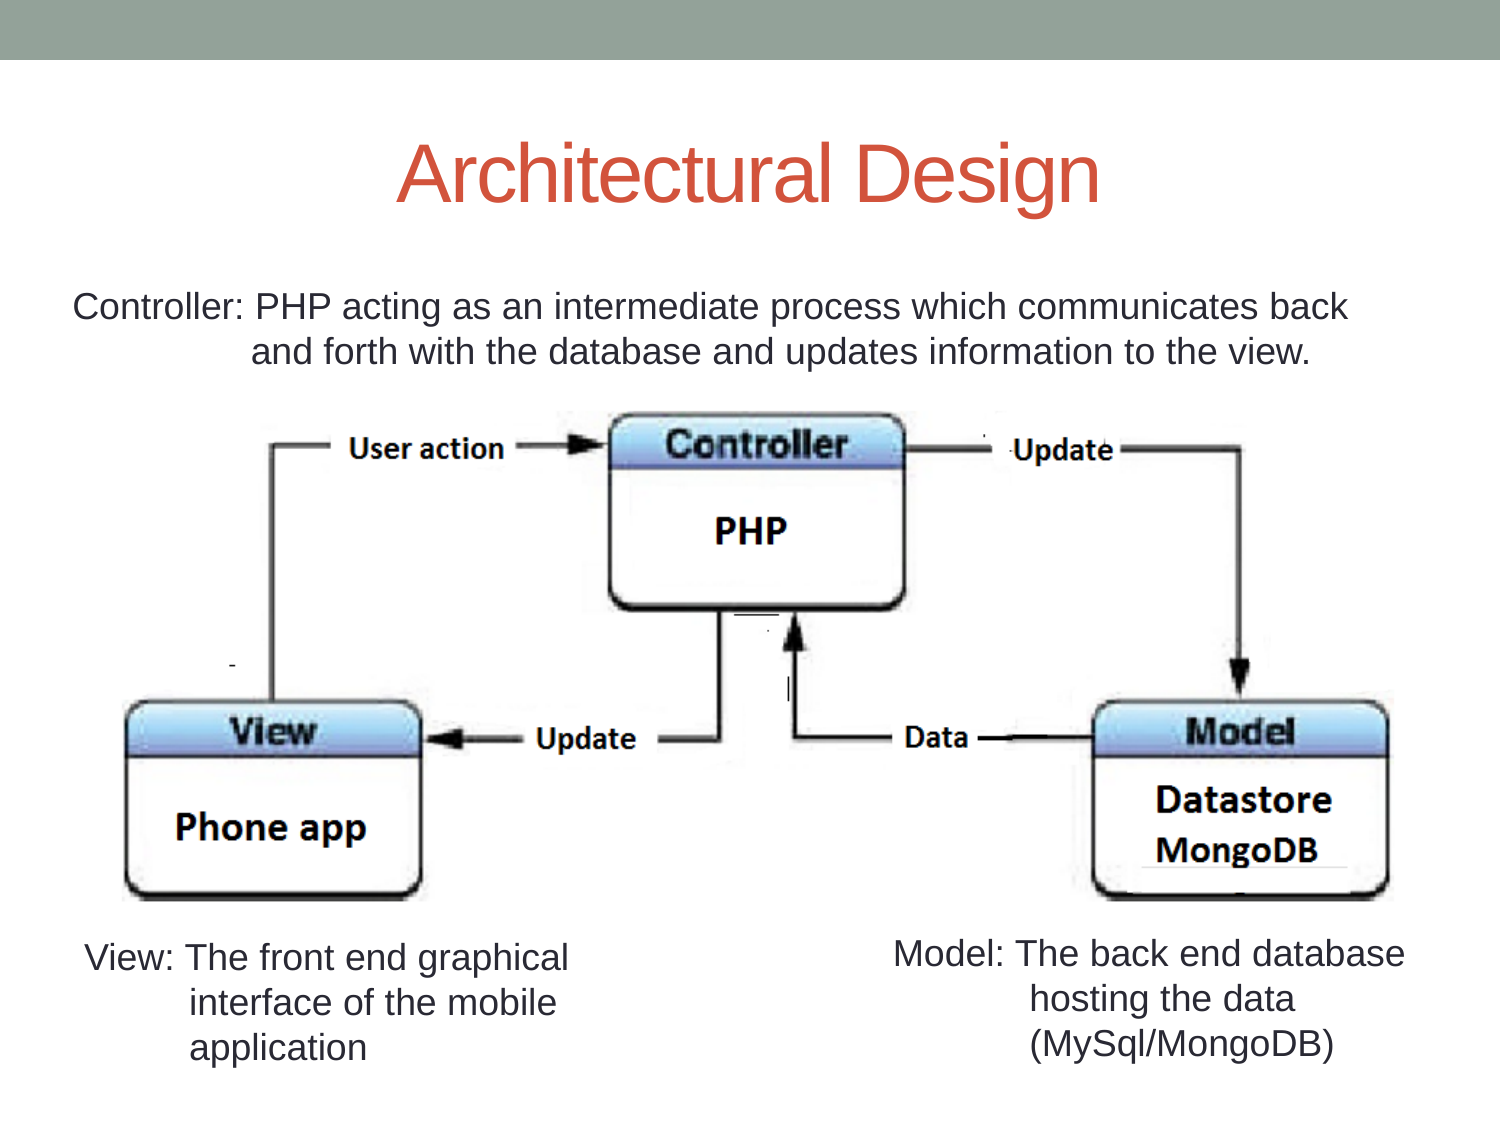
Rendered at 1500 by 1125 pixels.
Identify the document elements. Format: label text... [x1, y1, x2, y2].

text_box Controller: PHP acting as an intermediate process which communicates back and forth with the database and updates information to the view. [57, 274, 1375, 380]
title Architectural Design [75, 87, 1425, 250]
text_box Model: The back end database hosting the data (MySql/MongoDB) [878, 921, 1432, 1072]
text_box View: The front end graphical interface of the mobile application [69, 925, 585, 1076]
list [99, 404, 1401, 920]
